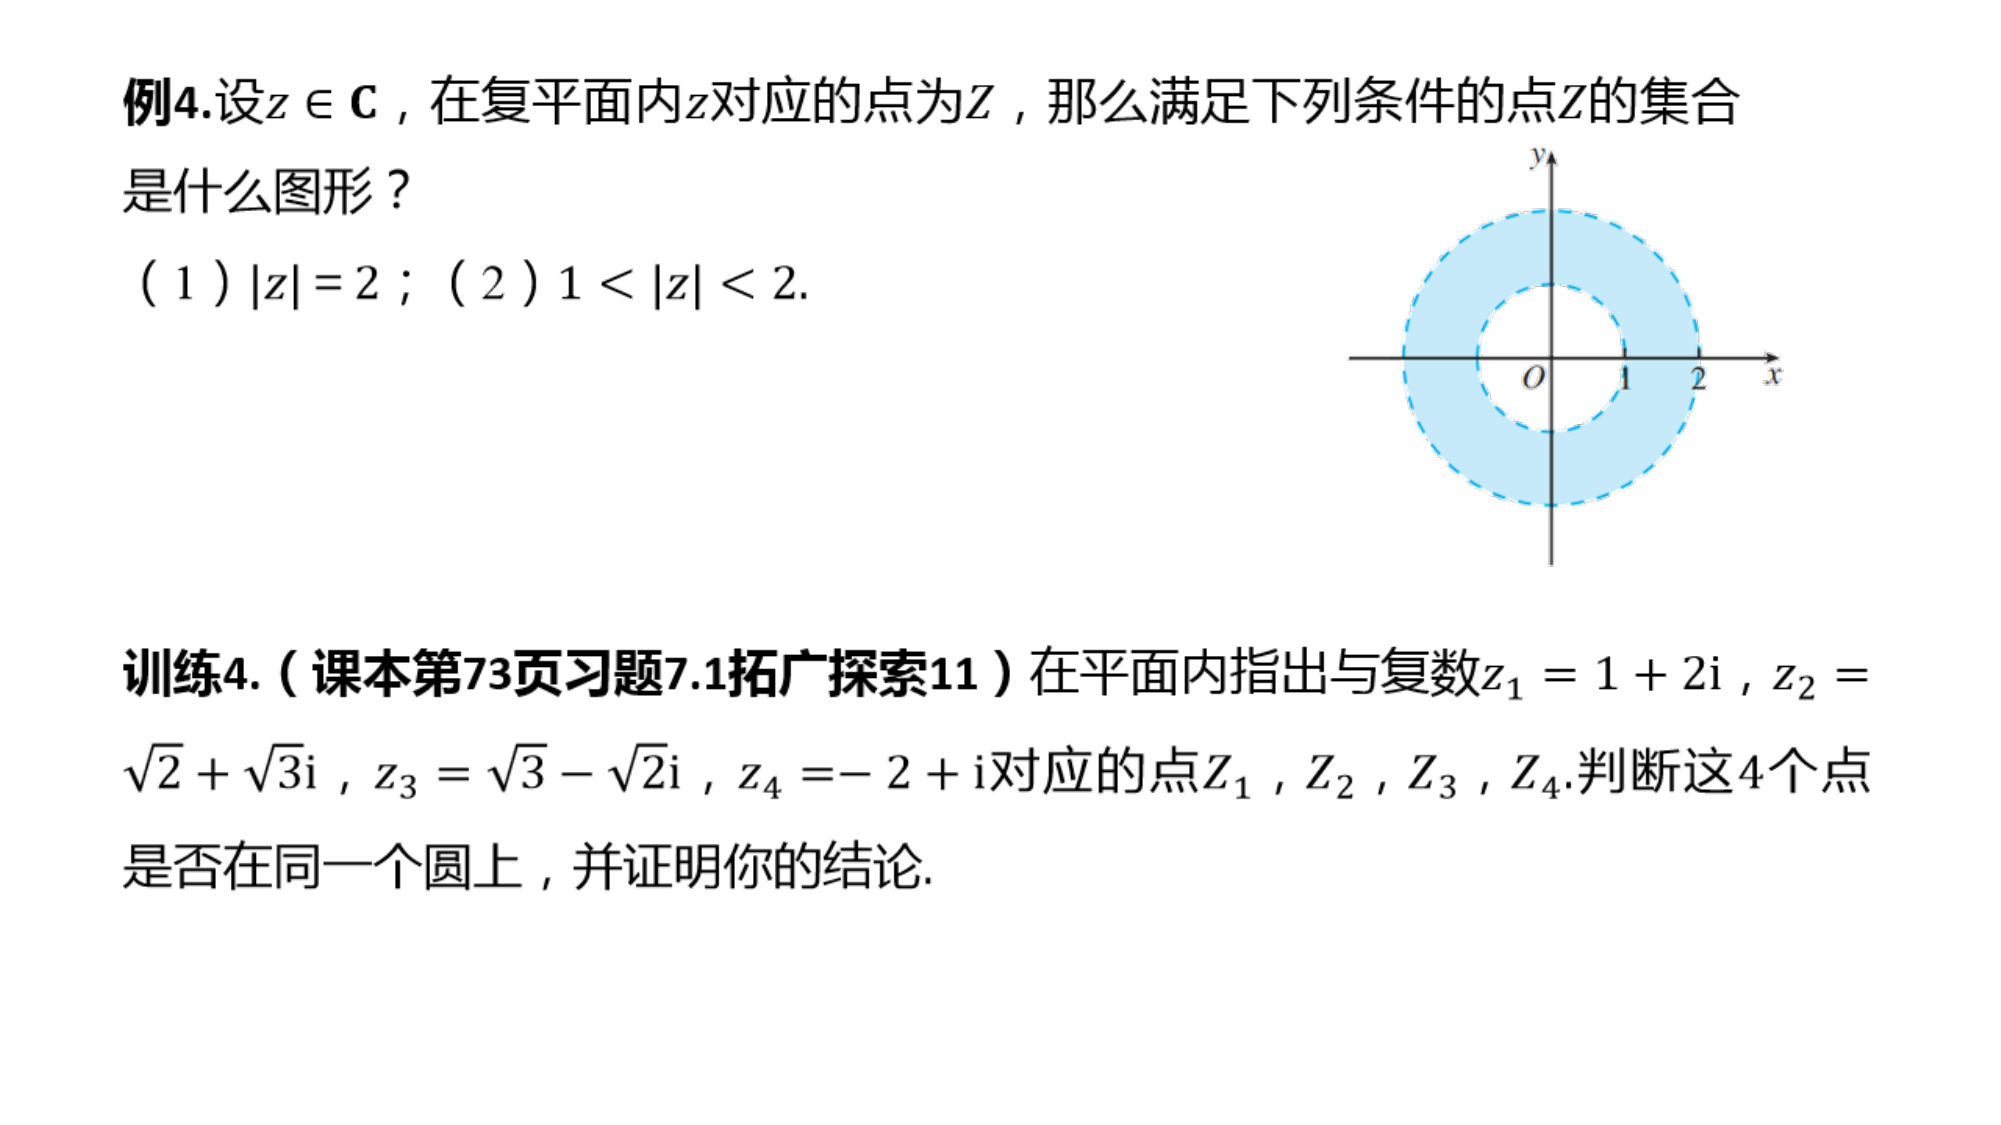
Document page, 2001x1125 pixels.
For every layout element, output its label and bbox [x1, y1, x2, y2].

picture [107, 37, 1823, 581]
picture [107, 608, 1887, 912]
